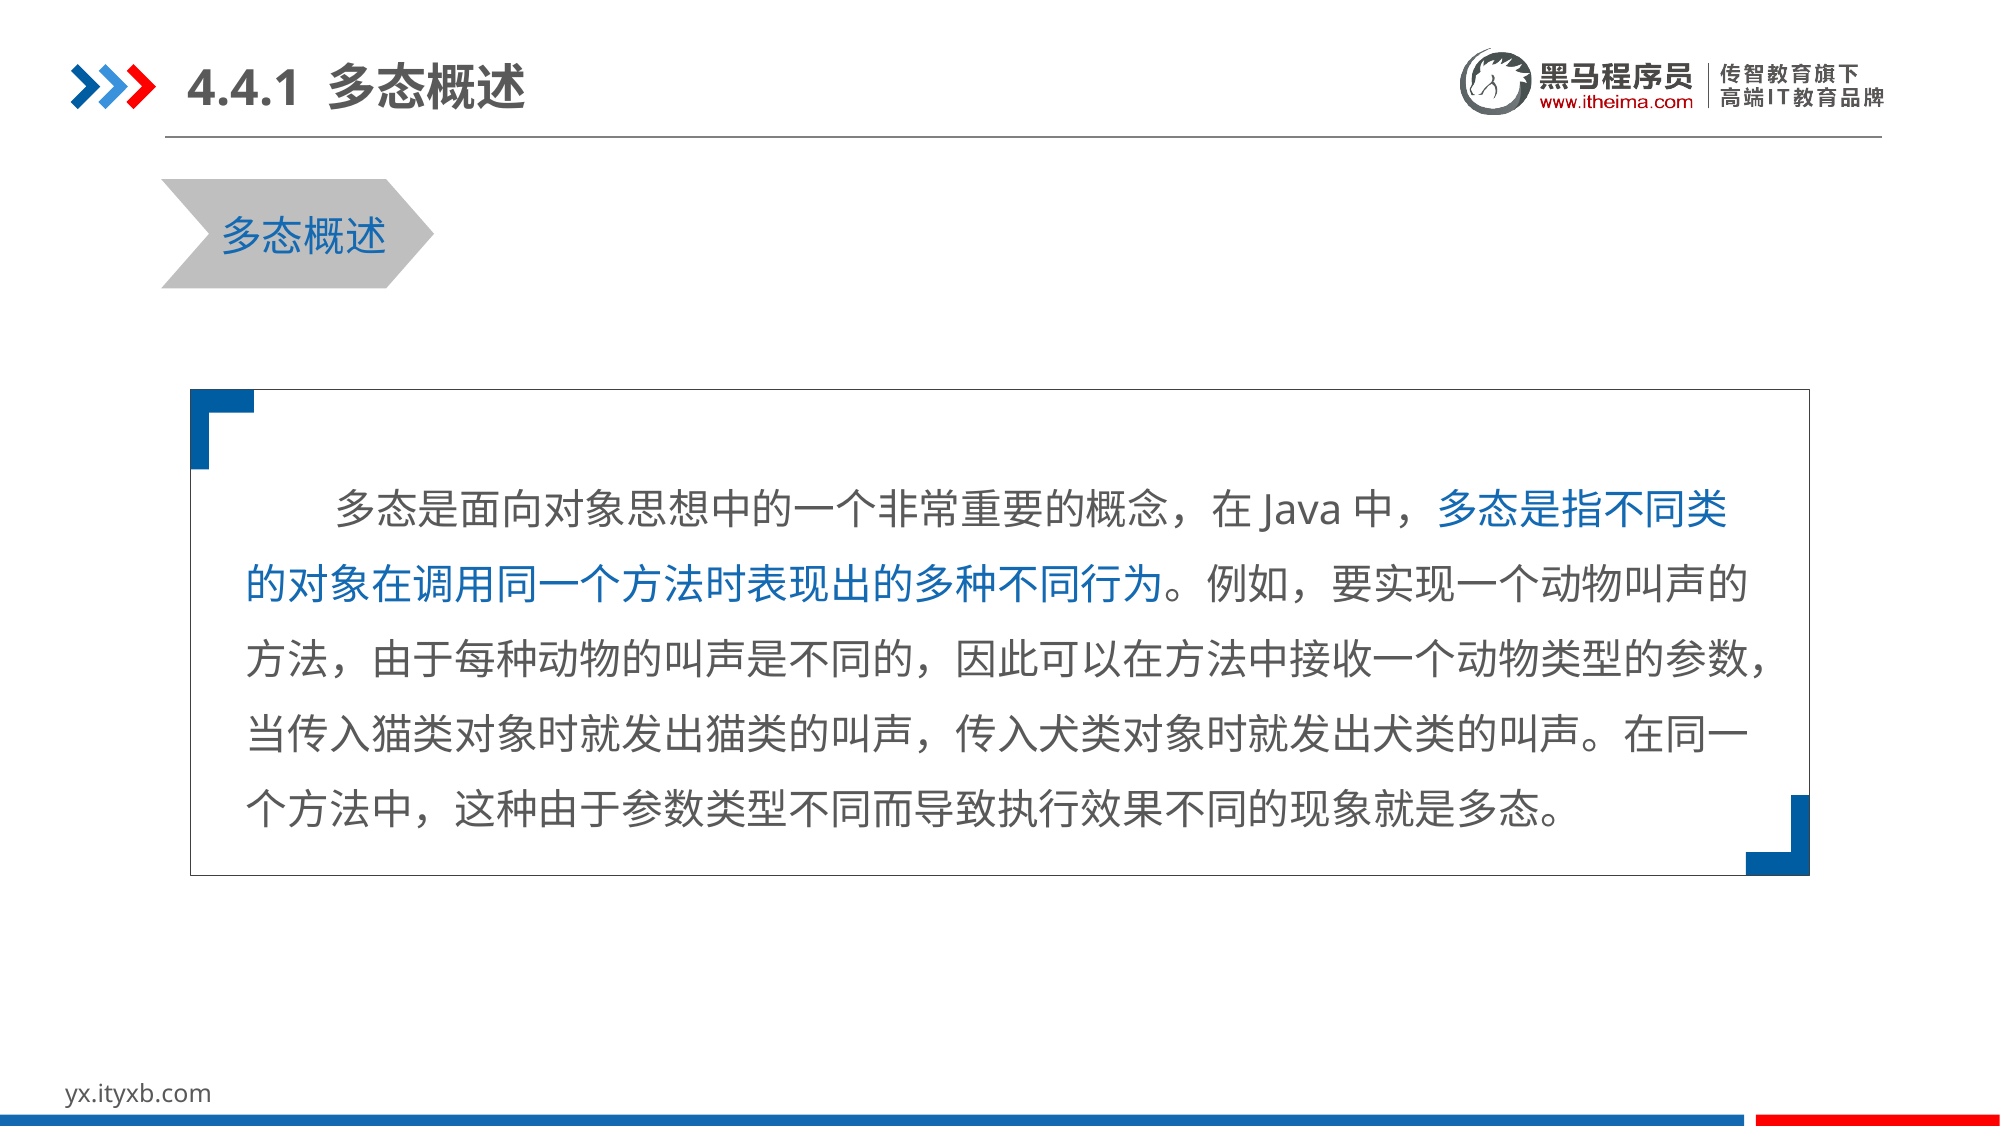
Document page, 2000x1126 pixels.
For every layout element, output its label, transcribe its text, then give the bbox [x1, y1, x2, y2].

text_box [161, 179, 435, 289]
text_box 4.4.1 多态概述 [187, 43, 827, 127]
text_box 多态概述 [205, 202, 403, 267]
text_box [189, 388, 256, 472]
text_box [1744, 793, 1811, 877]
text_box [189, 388, 1811, 877]
picture [1460, 48, 1887, 115]
